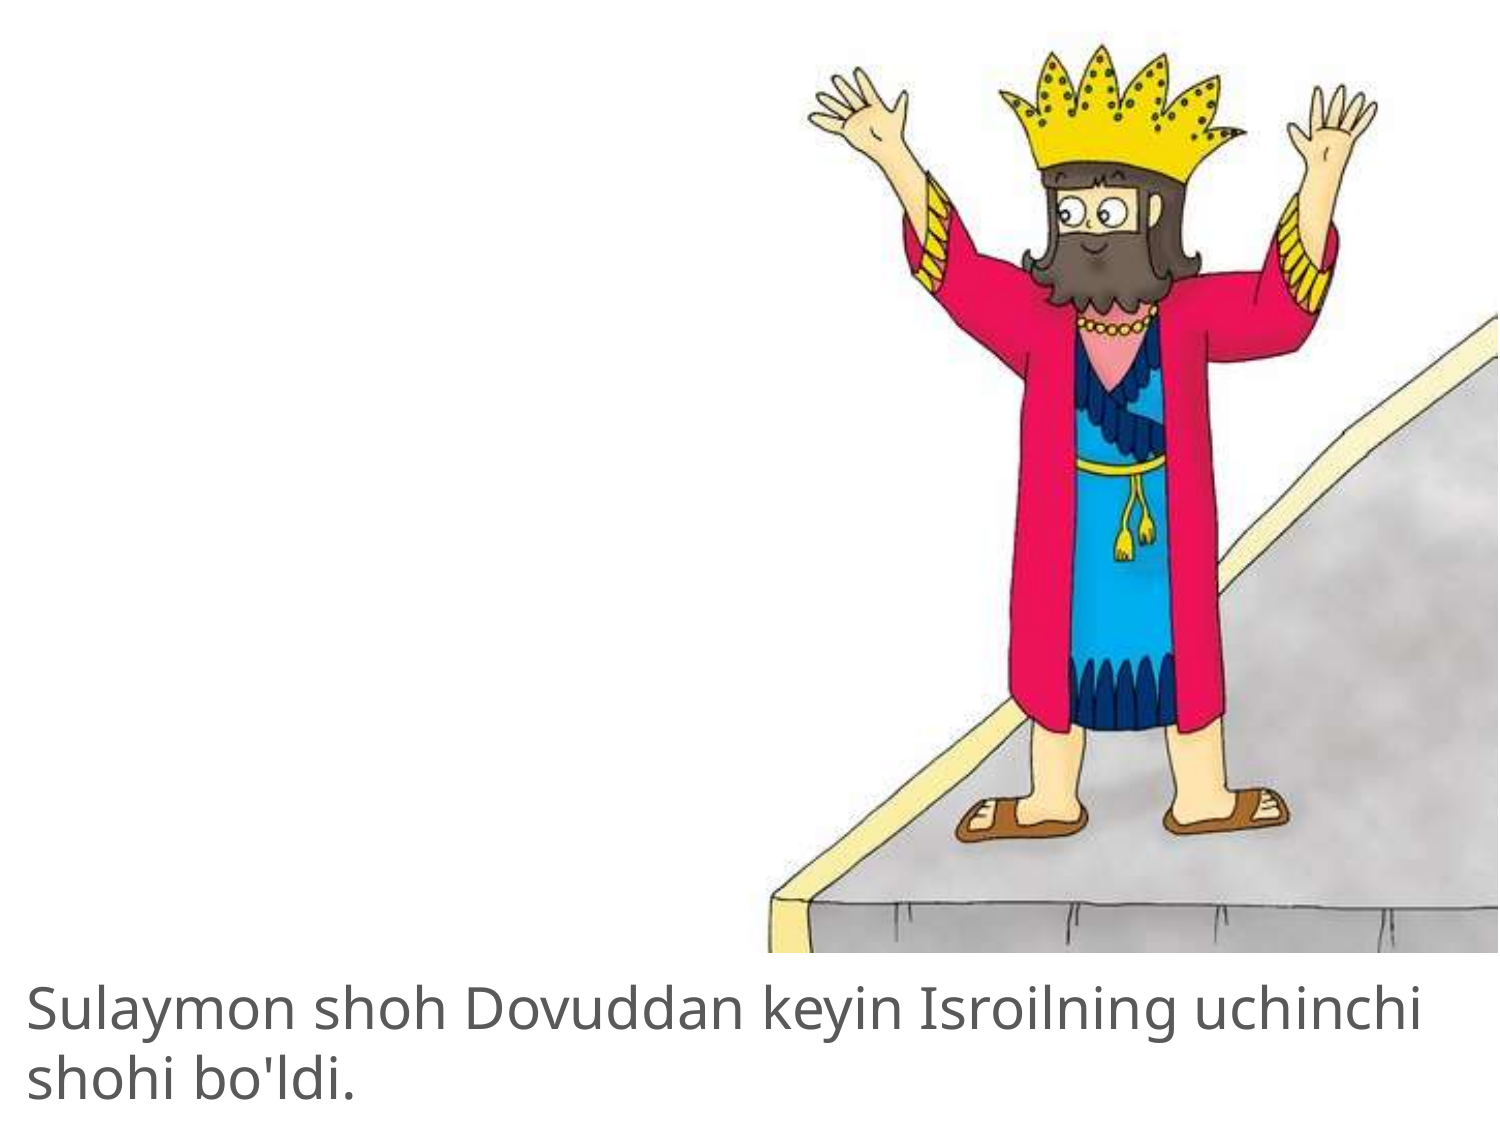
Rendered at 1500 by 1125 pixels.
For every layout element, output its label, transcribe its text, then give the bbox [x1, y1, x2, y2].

text_box Sulaymon shoh Dovuddan keyin Isroilning uchinchi shohi bo'ldi. [11, 964, 1483, 1119]
picture [155, 0, 1498, 953]
